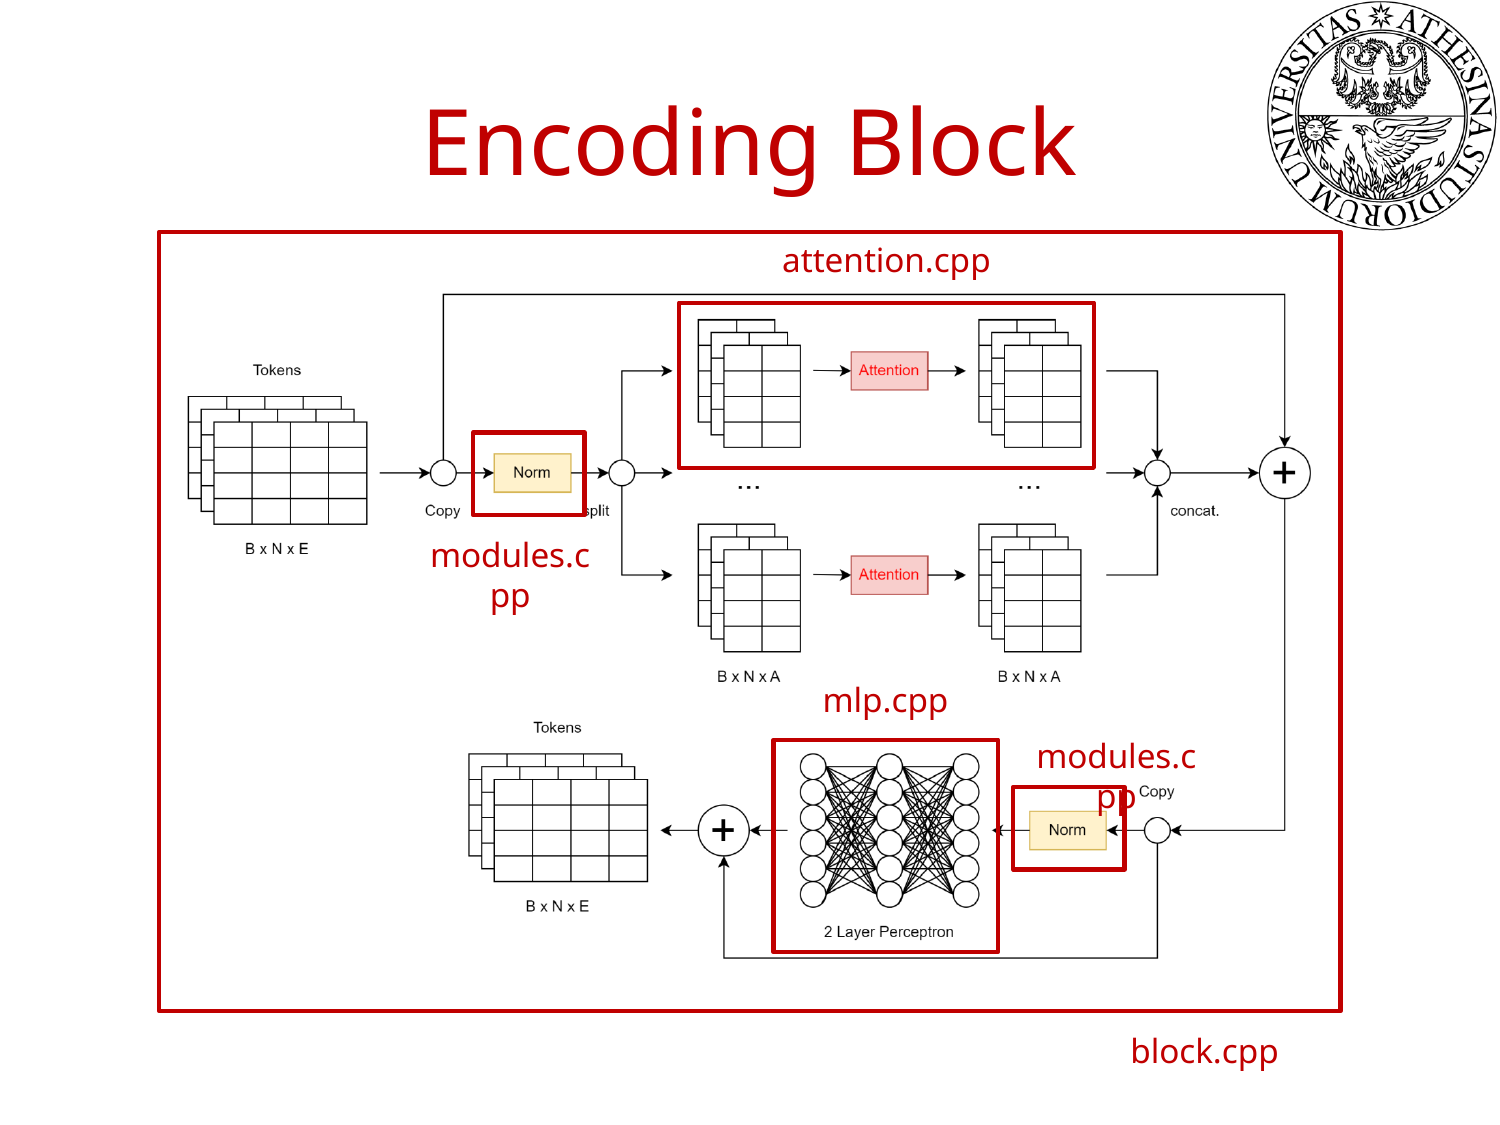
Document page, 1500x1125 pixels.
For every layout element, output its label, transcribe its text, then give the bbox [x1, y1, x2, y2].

picture [180, 278, 1317, 975]
picture [1265, 0, 1498, 232]
text_box [157, 230, 1343, 1013]
text_box block.cpp [1068, 1023, 1341, 1078]
title Encoding Block [75, 45, 1260, 233]
text_box attention.cpp [679, 231, 1094, 277]
